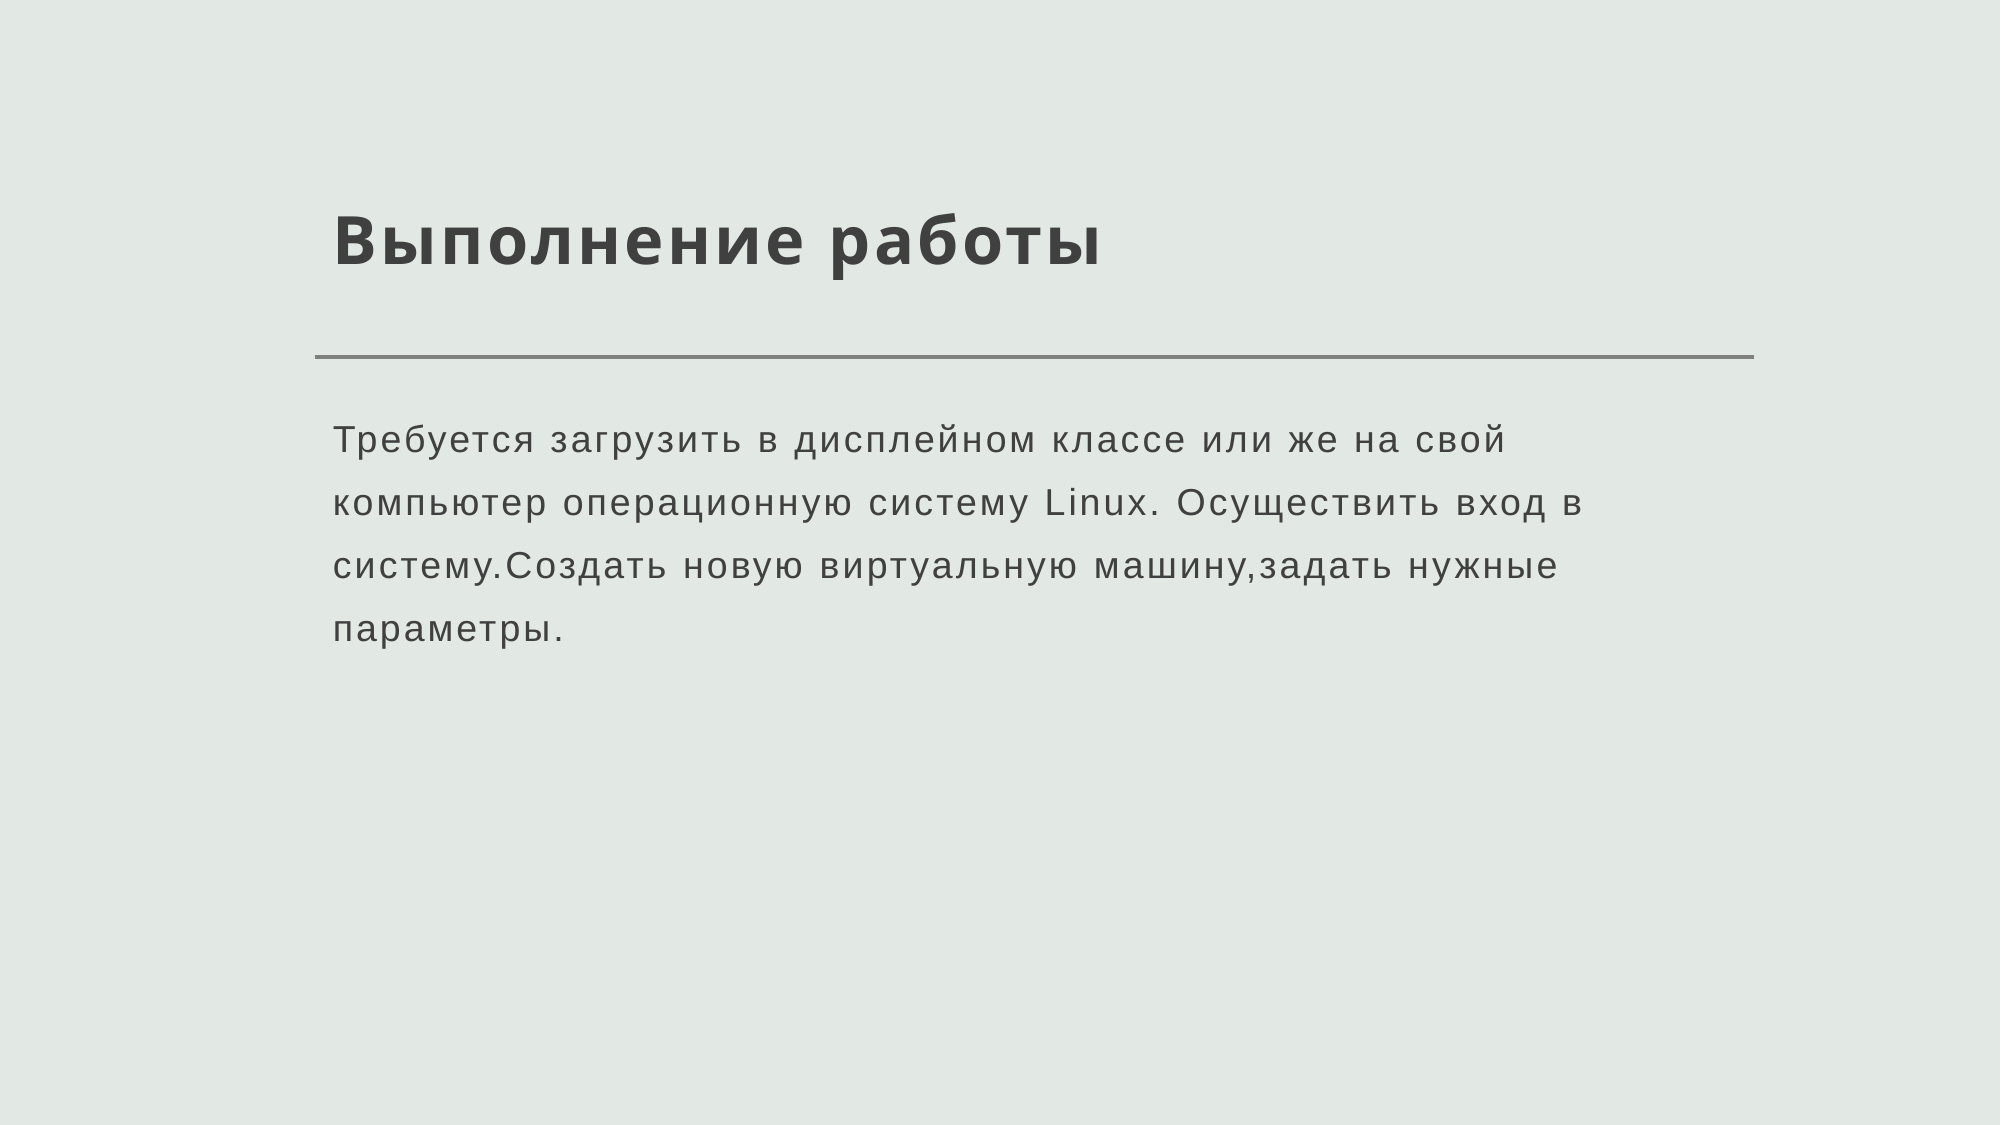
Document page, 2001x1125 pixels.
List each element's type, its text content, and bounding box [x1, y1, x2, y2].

title Выполнение работы [315, 72, 1754, 294]
list Требуется загрузить в дисплейном классе или же на свой компьютер операционную систему Linux. Осуществить вход в систему.Создать новую виртуальную машину,задать нужные параметры. [315, 379, 1754, 979]
